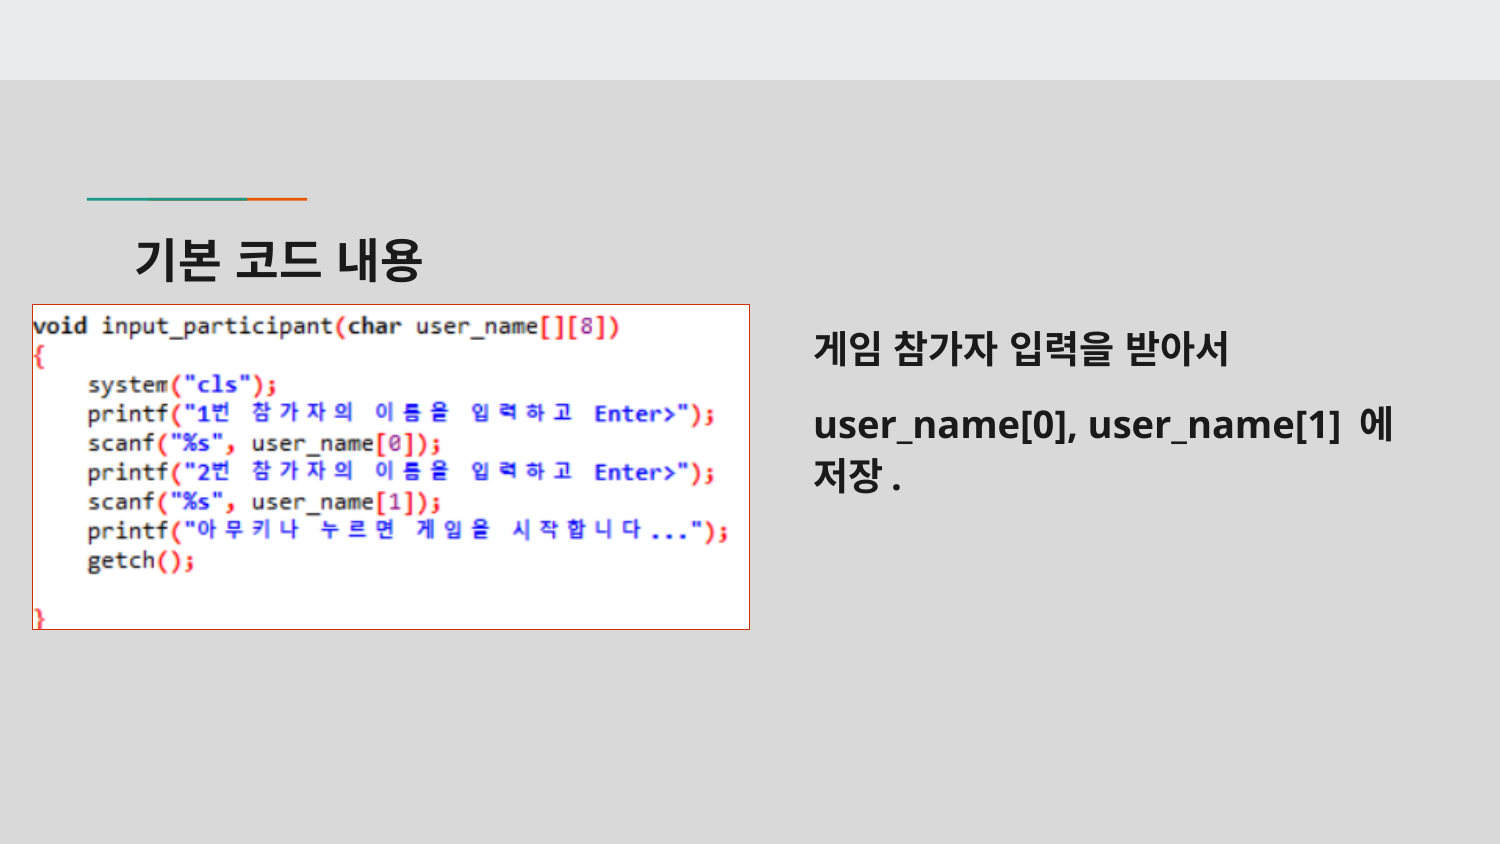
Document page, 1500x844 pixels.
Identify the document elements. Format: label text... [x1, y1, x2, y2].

picture [32, 303, 751, 630]
list 게임 참가자 입력을 받아서 user_name[0], user_name[1] 에 저장. [798, 304, 1467, 515]
title 기본 코드 내용 [119, 216, 1381, 305]
